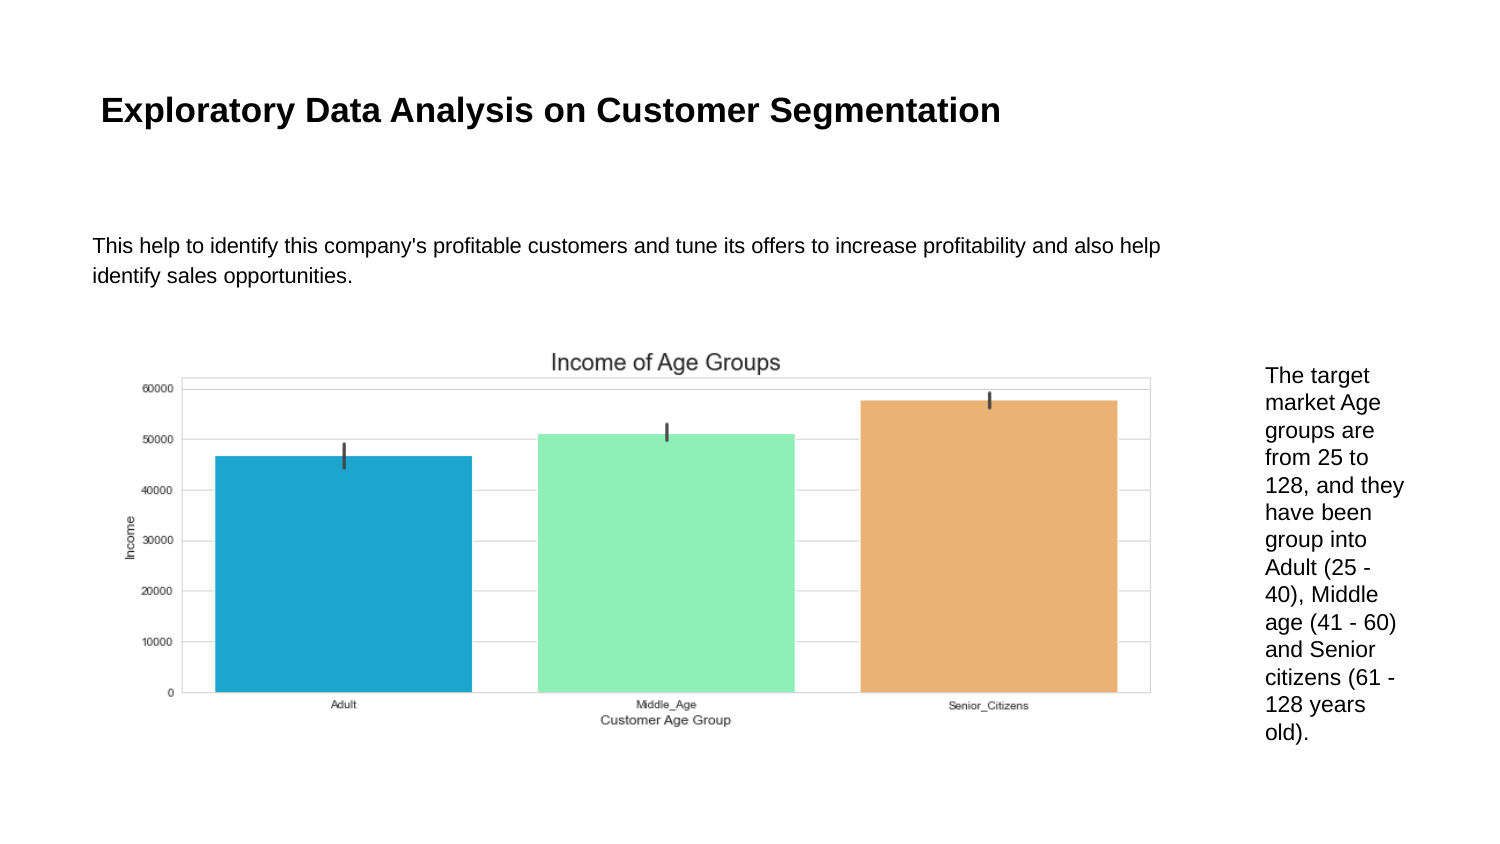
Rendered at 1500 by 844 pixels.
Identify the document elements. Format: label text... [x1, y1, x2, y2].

picture [117, 345, 1158, 735]
text_box This help to identify this company's profitable customers and tune its offers to increase profitability and also help identify sales opportunities. [77, 212, 1234, 303]
text_box The target market Age groups are from 25 to 128, and they have been group into Adult (25 - 40), Middle age (41 - 60) and Senior citizens (61 - 128 years old). [1249, 345, 1429, 760]
title Exploratory Data Analysis on Customer Segmentation [51, 72, 1449, 167]
